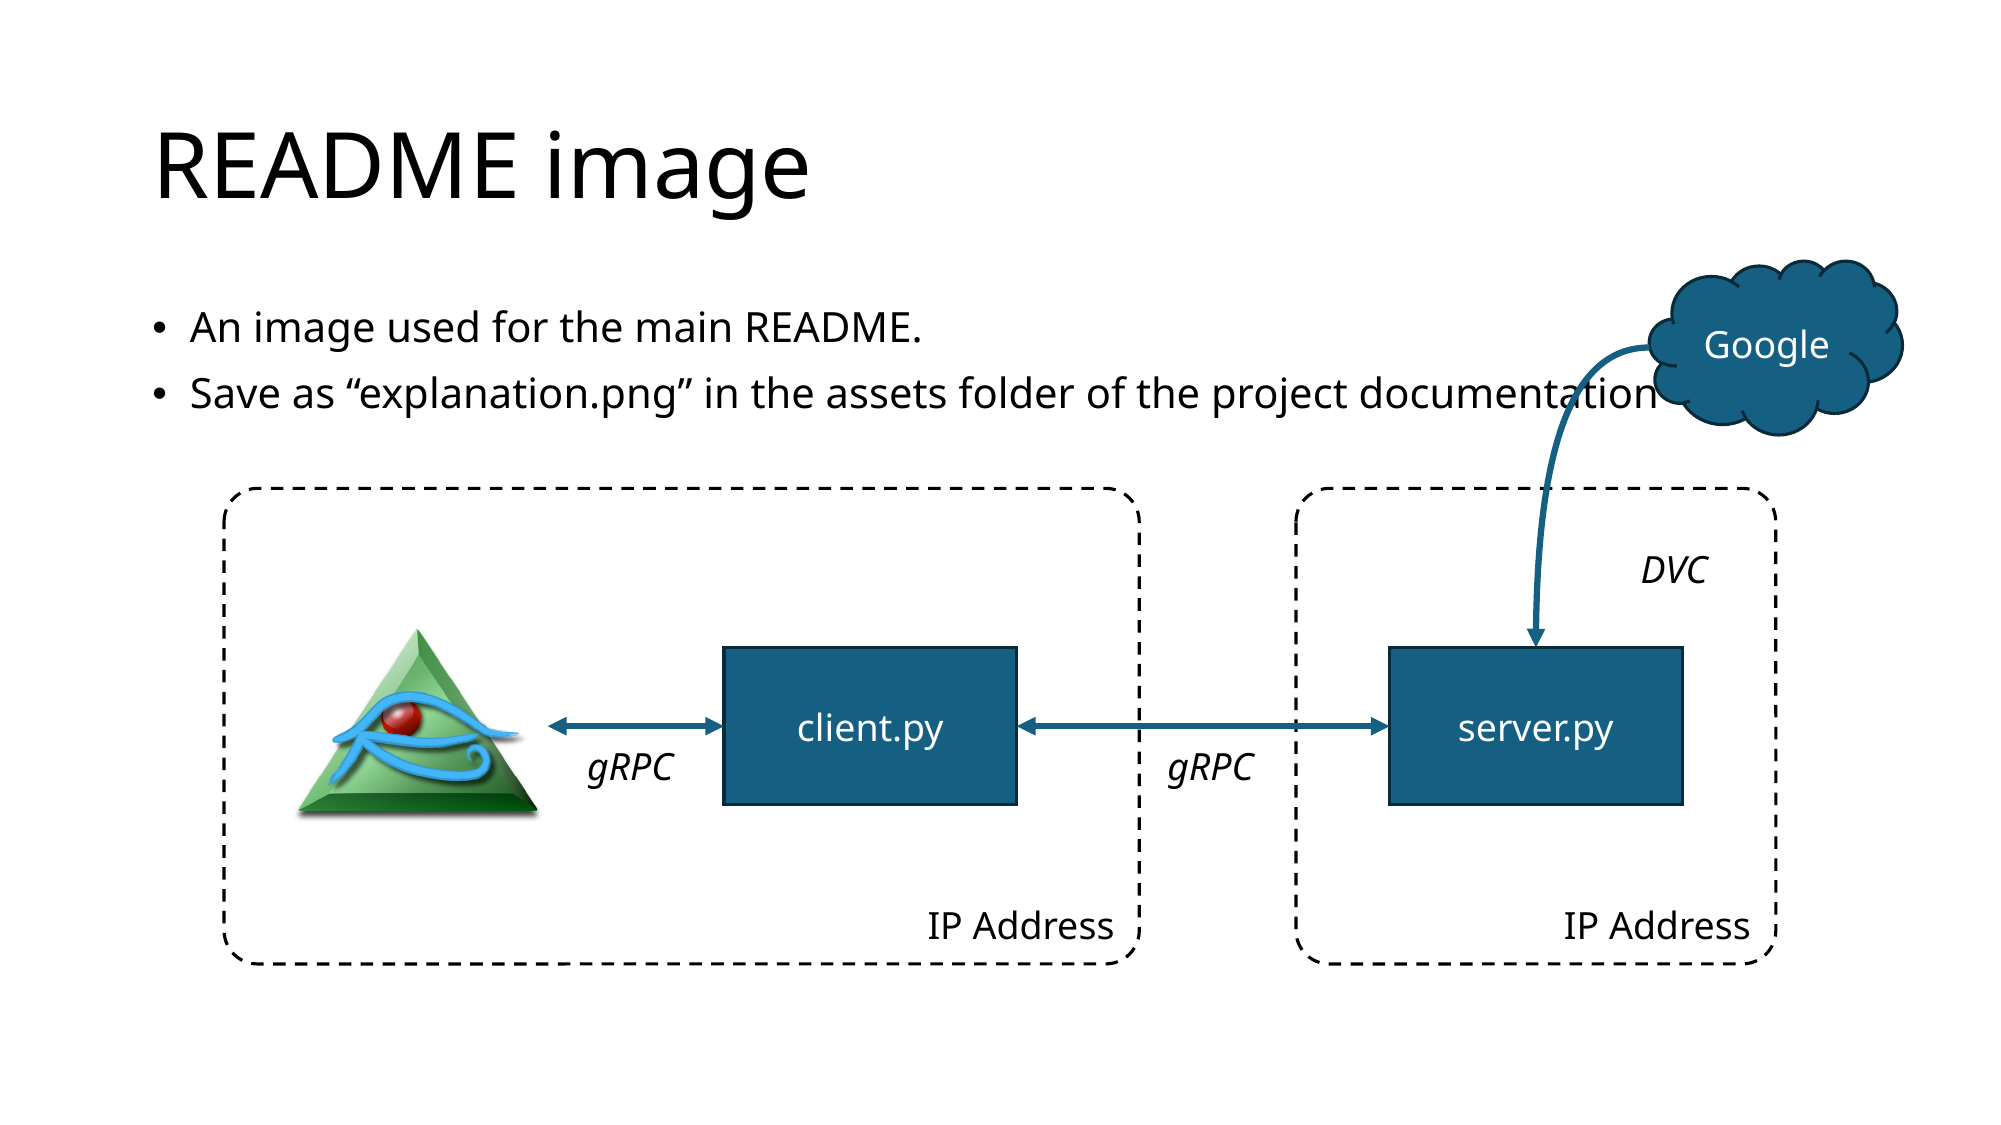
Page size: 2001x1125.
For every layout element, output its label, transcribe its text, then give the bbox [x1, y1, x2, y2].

title README image [137, 59, 1863, 278]
list An image used for the main README. Save as “explanation.png” in the assets folder of the project documentation [137, 299, 1863, 1014]
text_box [223, 260, 1903, 965]
